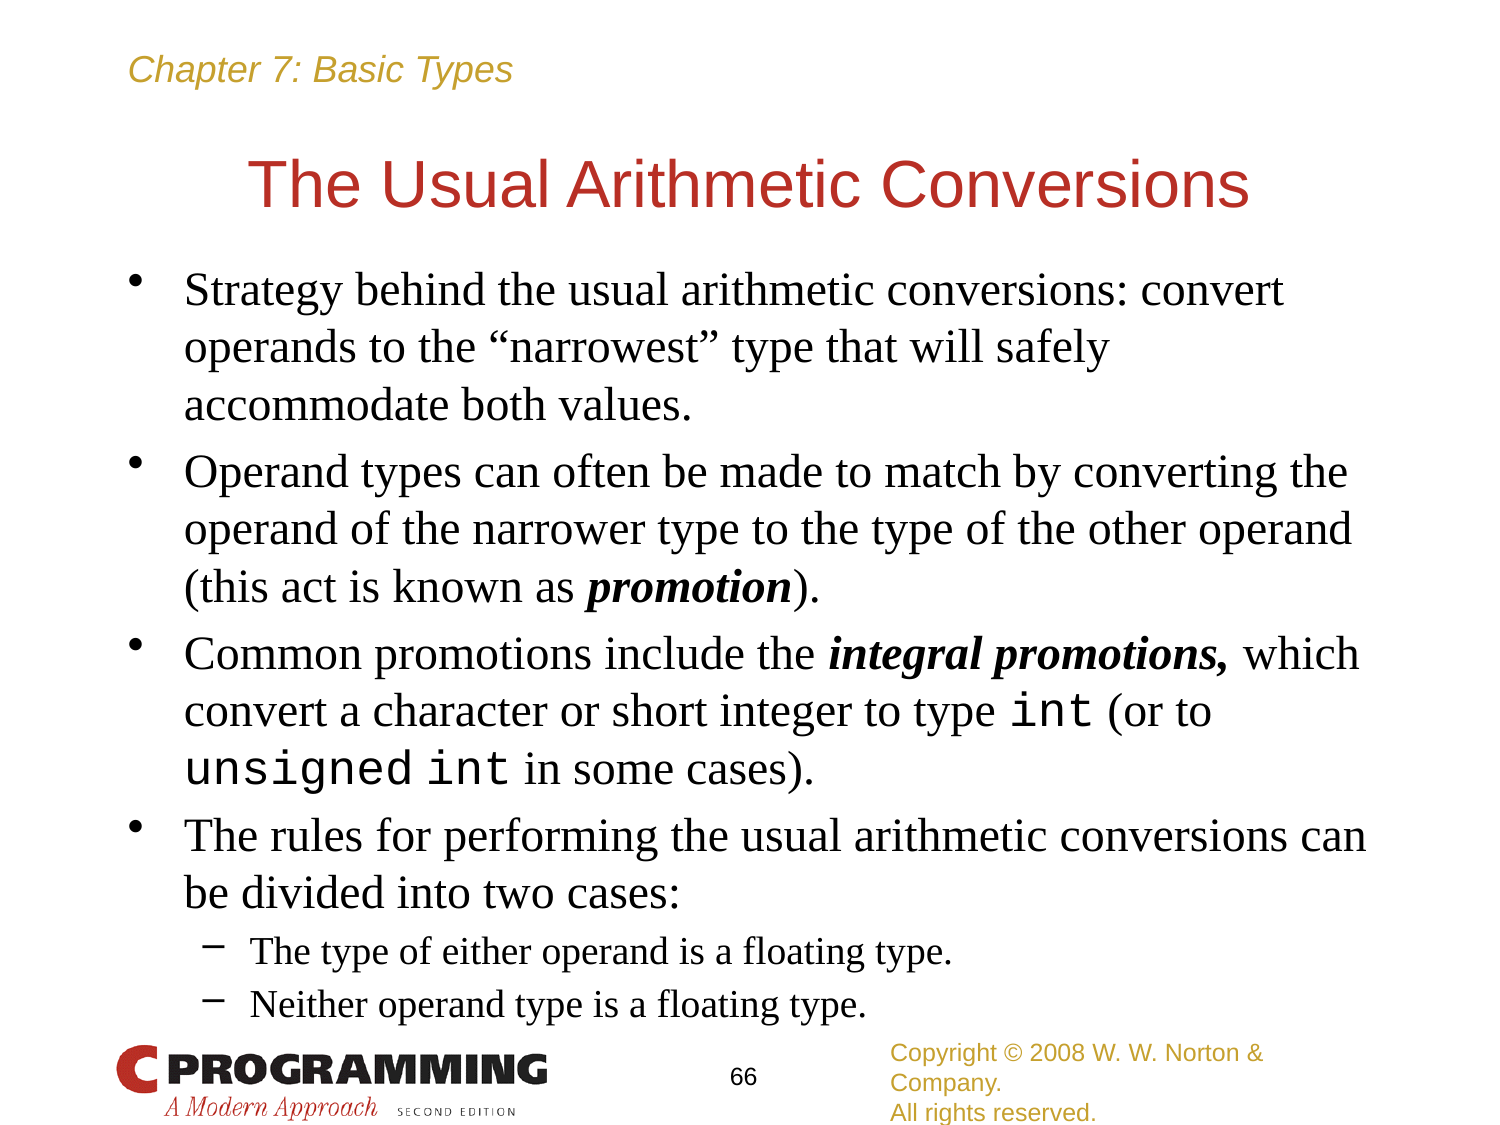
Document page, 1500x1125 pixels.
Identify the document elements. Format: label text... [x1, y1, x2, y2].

title The Usual Arithmetic Conversions [112, 125, 1388, 238]
picture [112, 1041, 550, 1123]
list Strategy behind the usual arithmetic conversions: convert operands to the “narrowest” type that will safely accommodate both values. Operand types can often be made to match by converting the operand of the narrower type to the type of the other operand (this act is known as promotion). Common promotions include the integral promotions, which convert a character or short integer to type int (or to unsigned int in some cases). The rules for performing the usual arithmetic conversions can be divided into two cases: The type of either operand is a floating type. Neither operand type is a floating type. [112, 249, 1388, 1038]
footer Copyright © 2008 W. W. Norton & Company. All rights reserved. [874, 1043, 1388, 1119]
slide_number 66 [687, 1049, 801, 1101]
